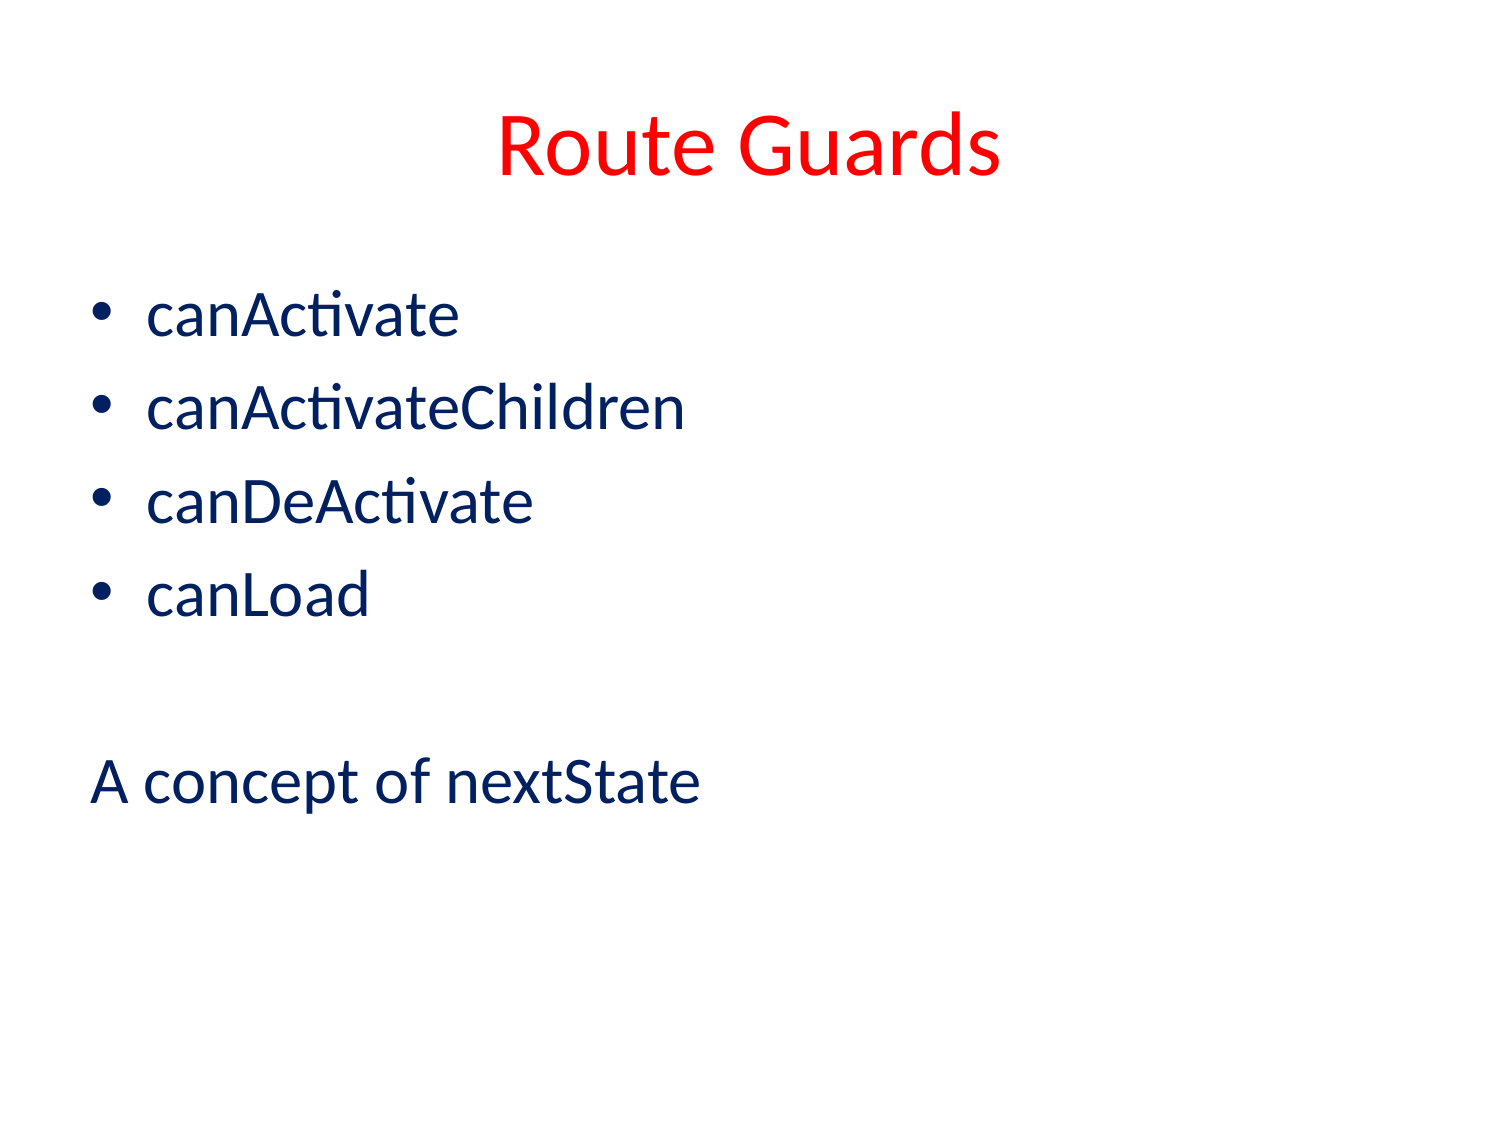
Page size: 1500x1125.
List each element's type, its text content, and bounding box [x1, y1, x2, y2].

title Route Guards [75, 45, 1425, 233]
list canActivate canActivateChildren canDeActivate canLoad A concept of nextState [75, 262, 1425, 1005]
